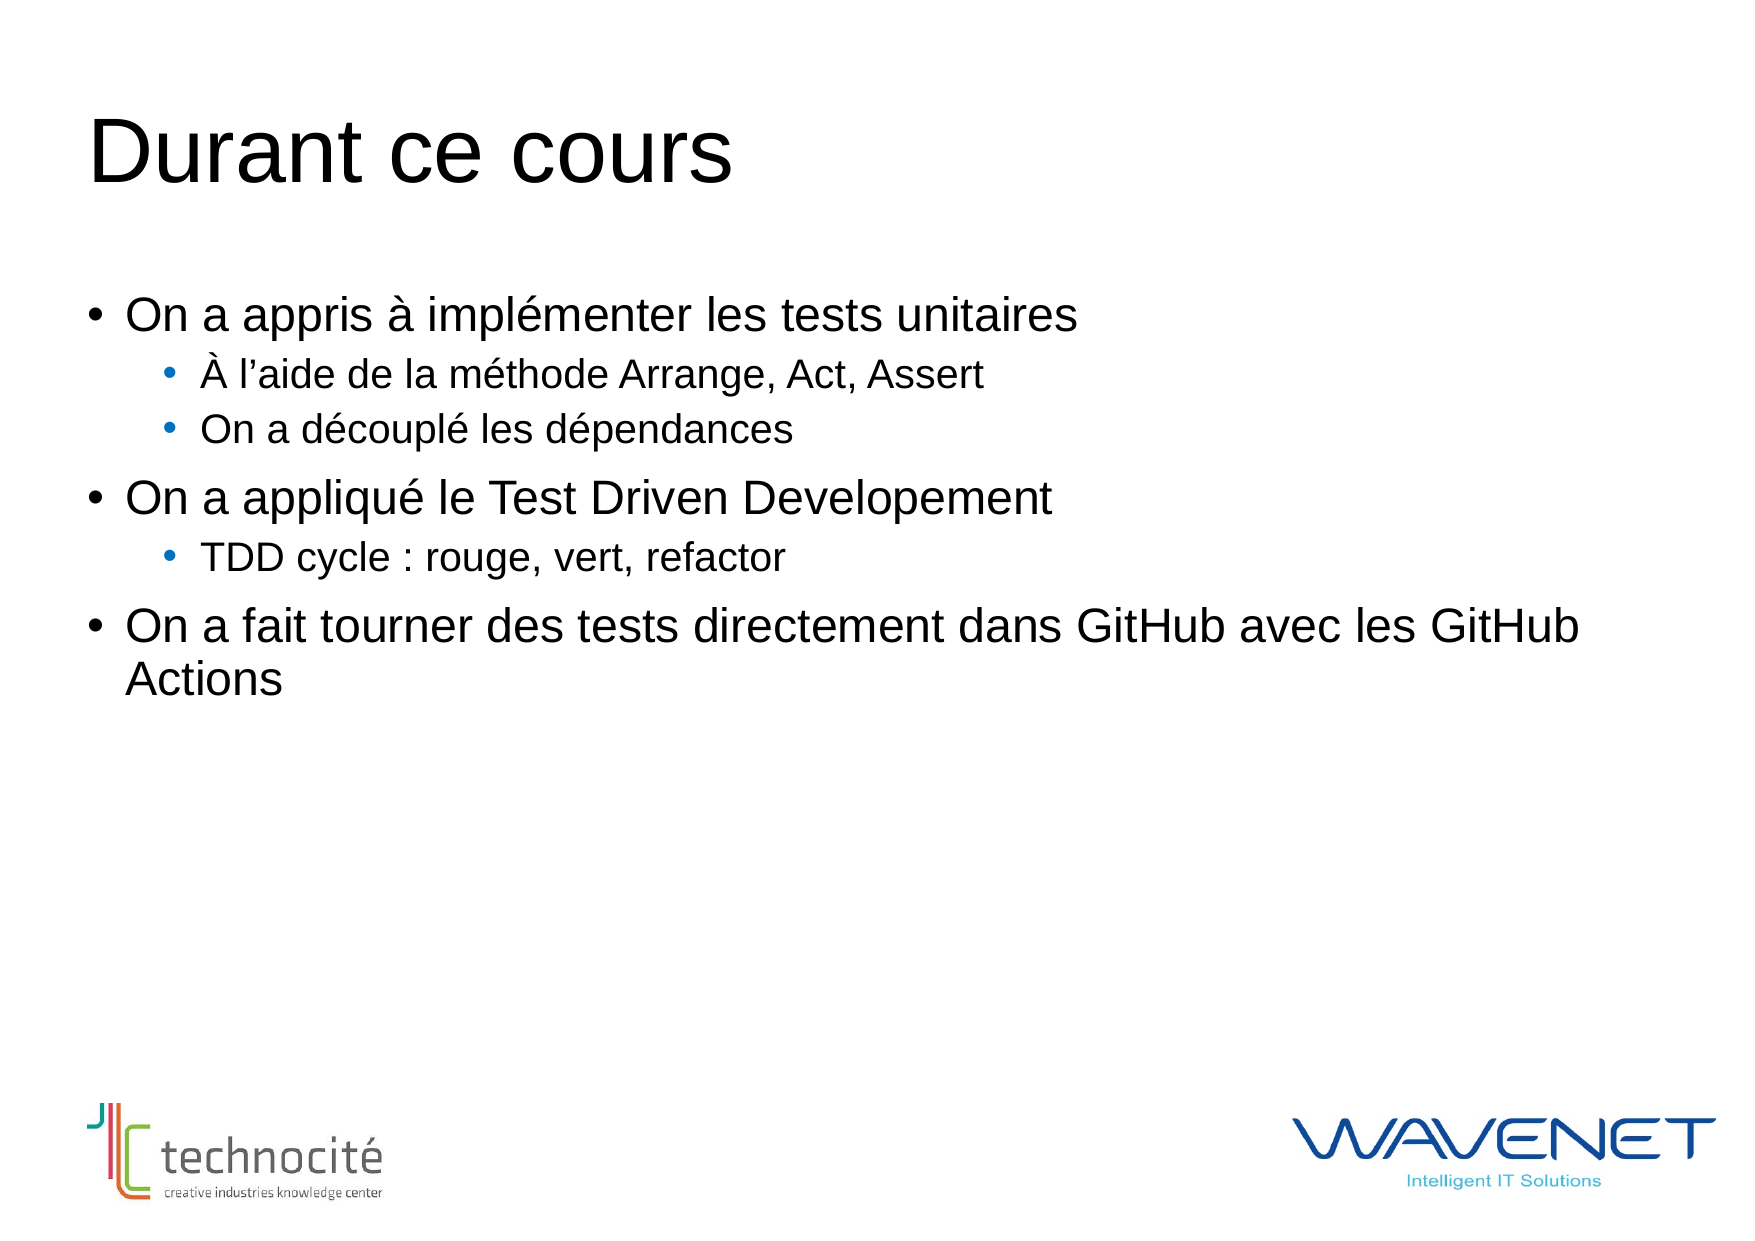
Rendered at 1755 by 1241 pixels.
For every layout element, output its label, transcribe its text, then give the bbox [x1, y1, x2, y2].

list On a appris à implémenter les tests unitaires À l’aide de la méthode Arrange, Act, Assert On a découplé les dépendances On a appliqué le Test Driven Developement TDD cycle : rouge, vert, refactor On a fait tourner des tests directement dans GitHub avec les GitHub Actions [87, 290, 1667, 1010]
picture [1290, 1116, 1718, 1191]
title Durant ce cours [87, 49, 1667, 257]
picture [87, 1103, 393, 1206]
